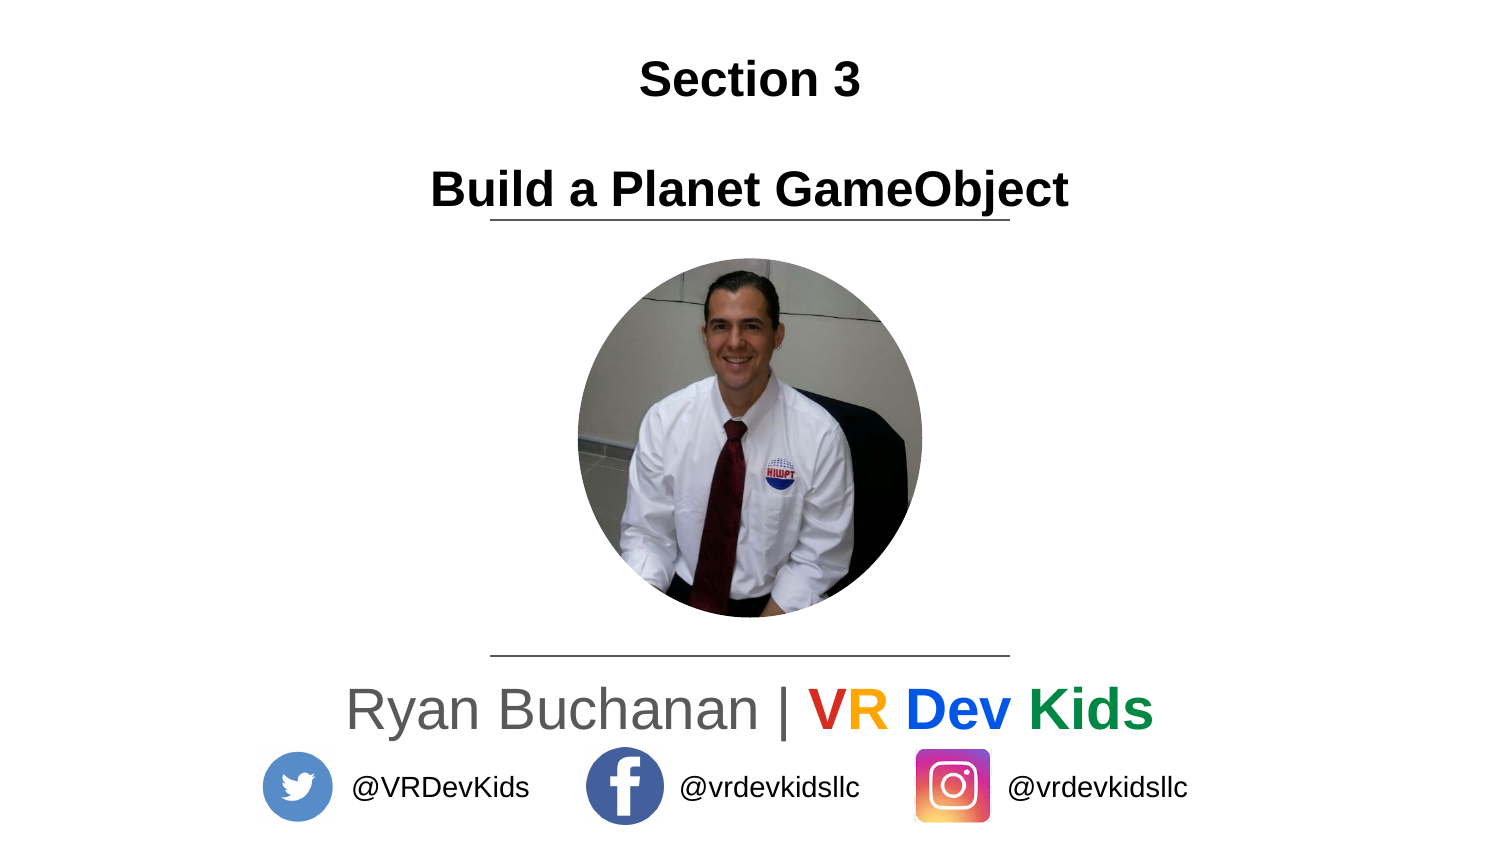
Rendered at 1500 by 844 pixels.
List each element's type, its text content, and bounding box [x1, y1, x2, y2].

picture [257, 746, 337, 826]
picture [577, 258, 923, 618]
picture [585, 746, 665, 826]
picture [913, 748, 993, 824]
text_box @vrdevkidsllc [997, 757, 1242, 815]
text_box @vrdevkidsllc [668, 757, 908, 815]
title Section 3 Build a Planet GameObject [212, 86, 1288, 220]
text_box @VRDevKids [340, 757, 580, 815]
subtitle Ryan Buchanan | VR Dev Kids [51, 656, 1449, 787]
